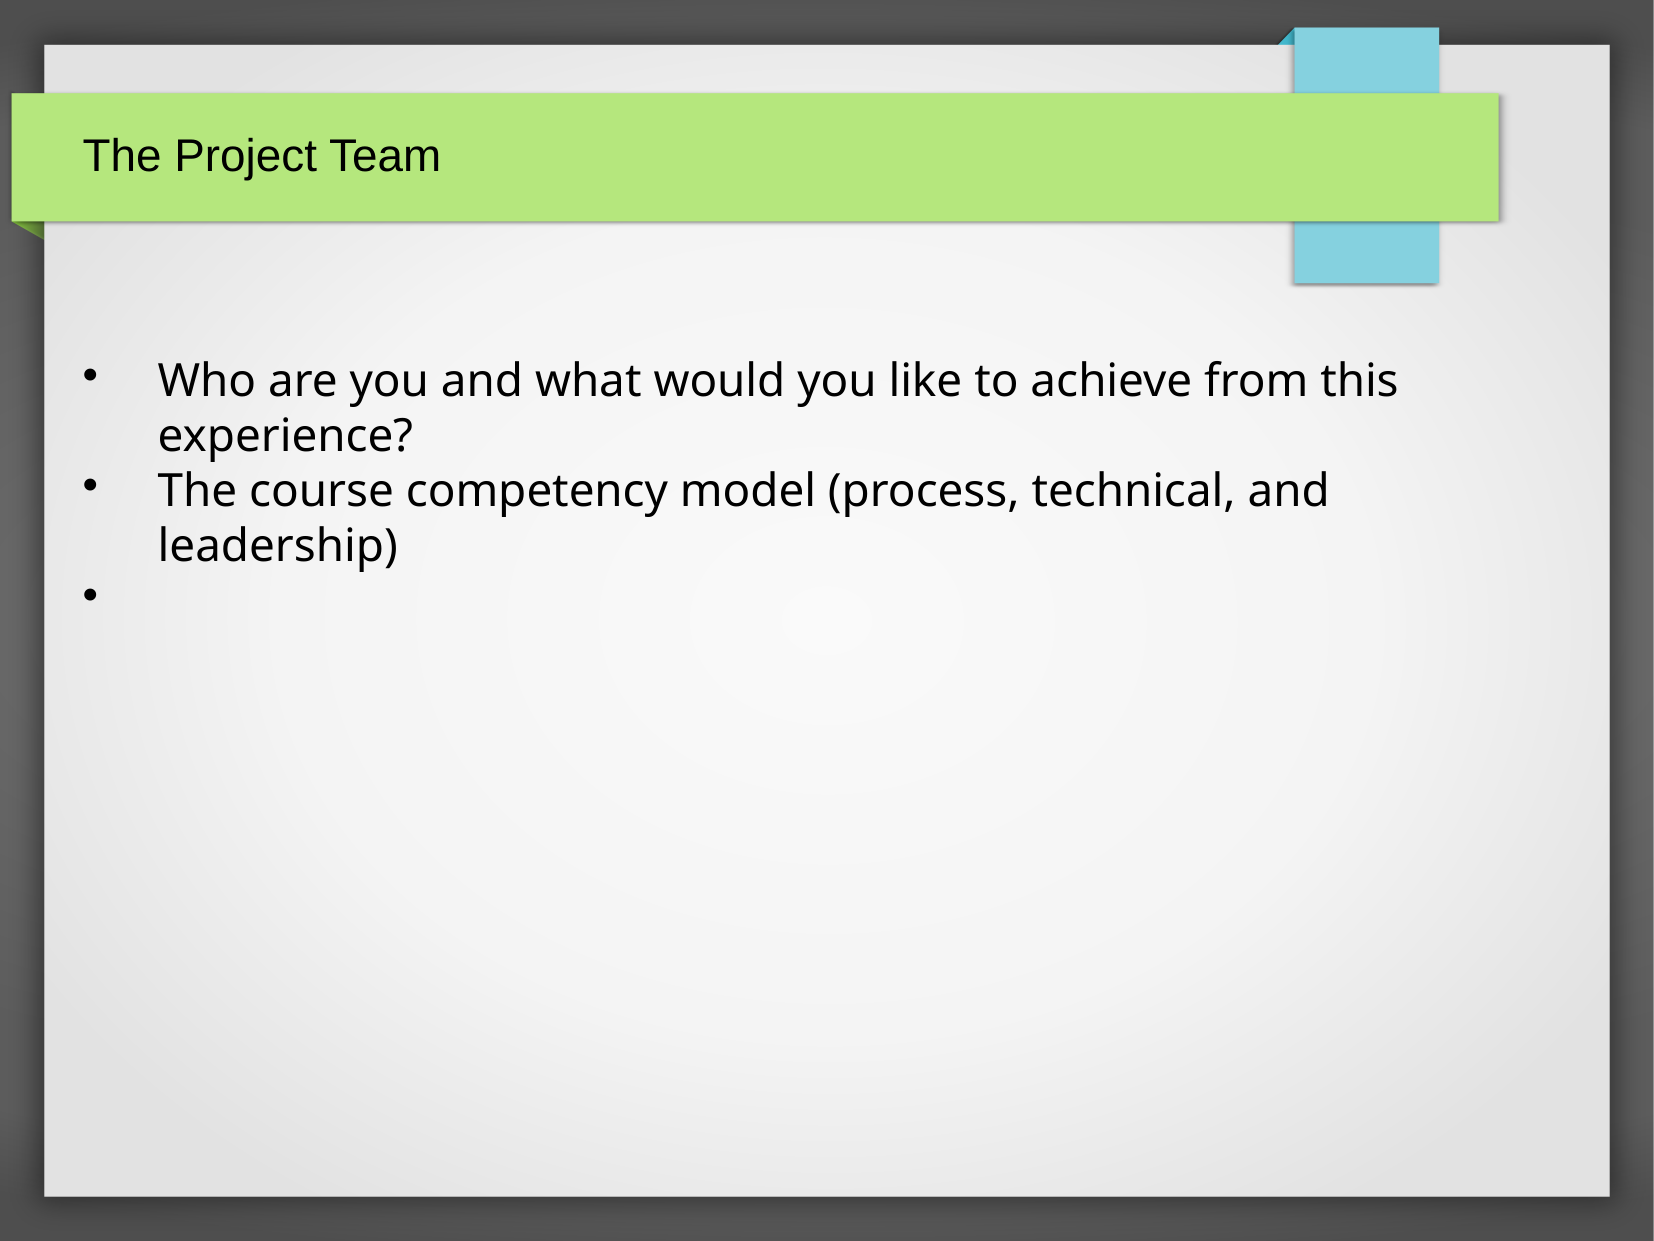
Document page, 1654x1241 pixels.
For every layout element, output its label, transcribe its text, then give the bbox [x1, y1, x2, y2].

text_box The Project Team [82, 94, 1264, 213]
picture [0, 0, 1654, 1241]
text_box Who are you and what would you like to achieve from this experience? The course competency model (process, technical, and leadership) [82, 295, 1571, 1015]
